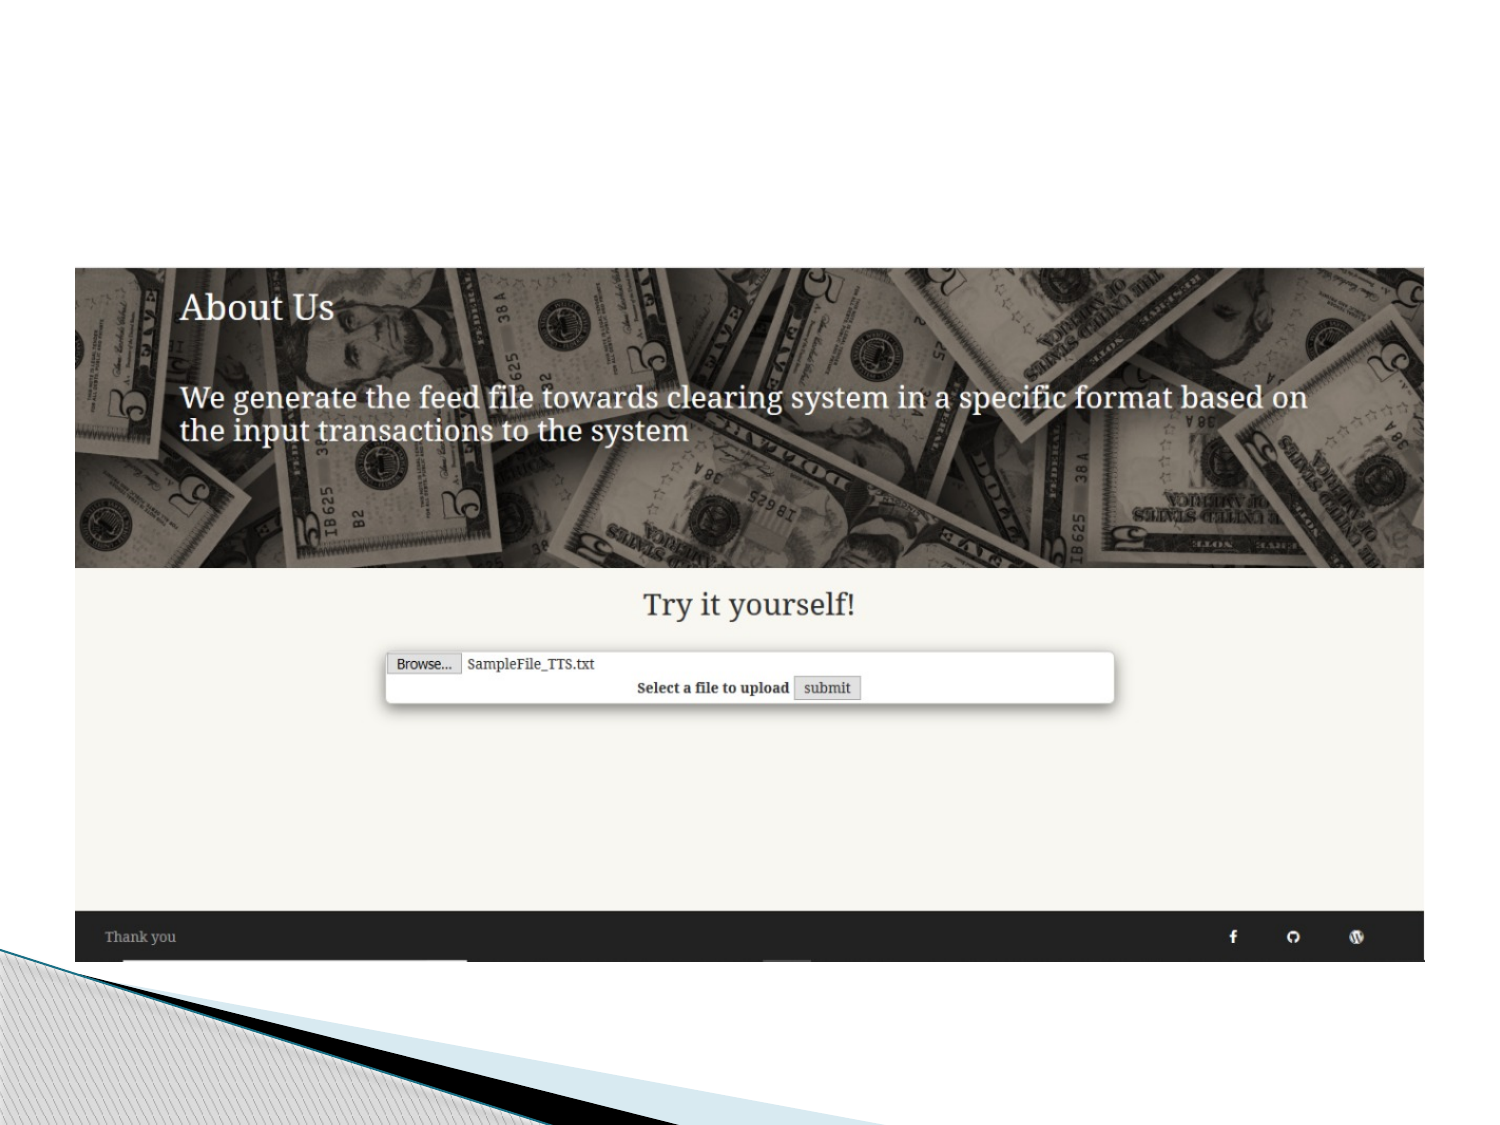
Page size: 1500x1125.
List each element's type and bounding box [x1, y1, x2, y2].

list [74, 266, 1426, 962]
